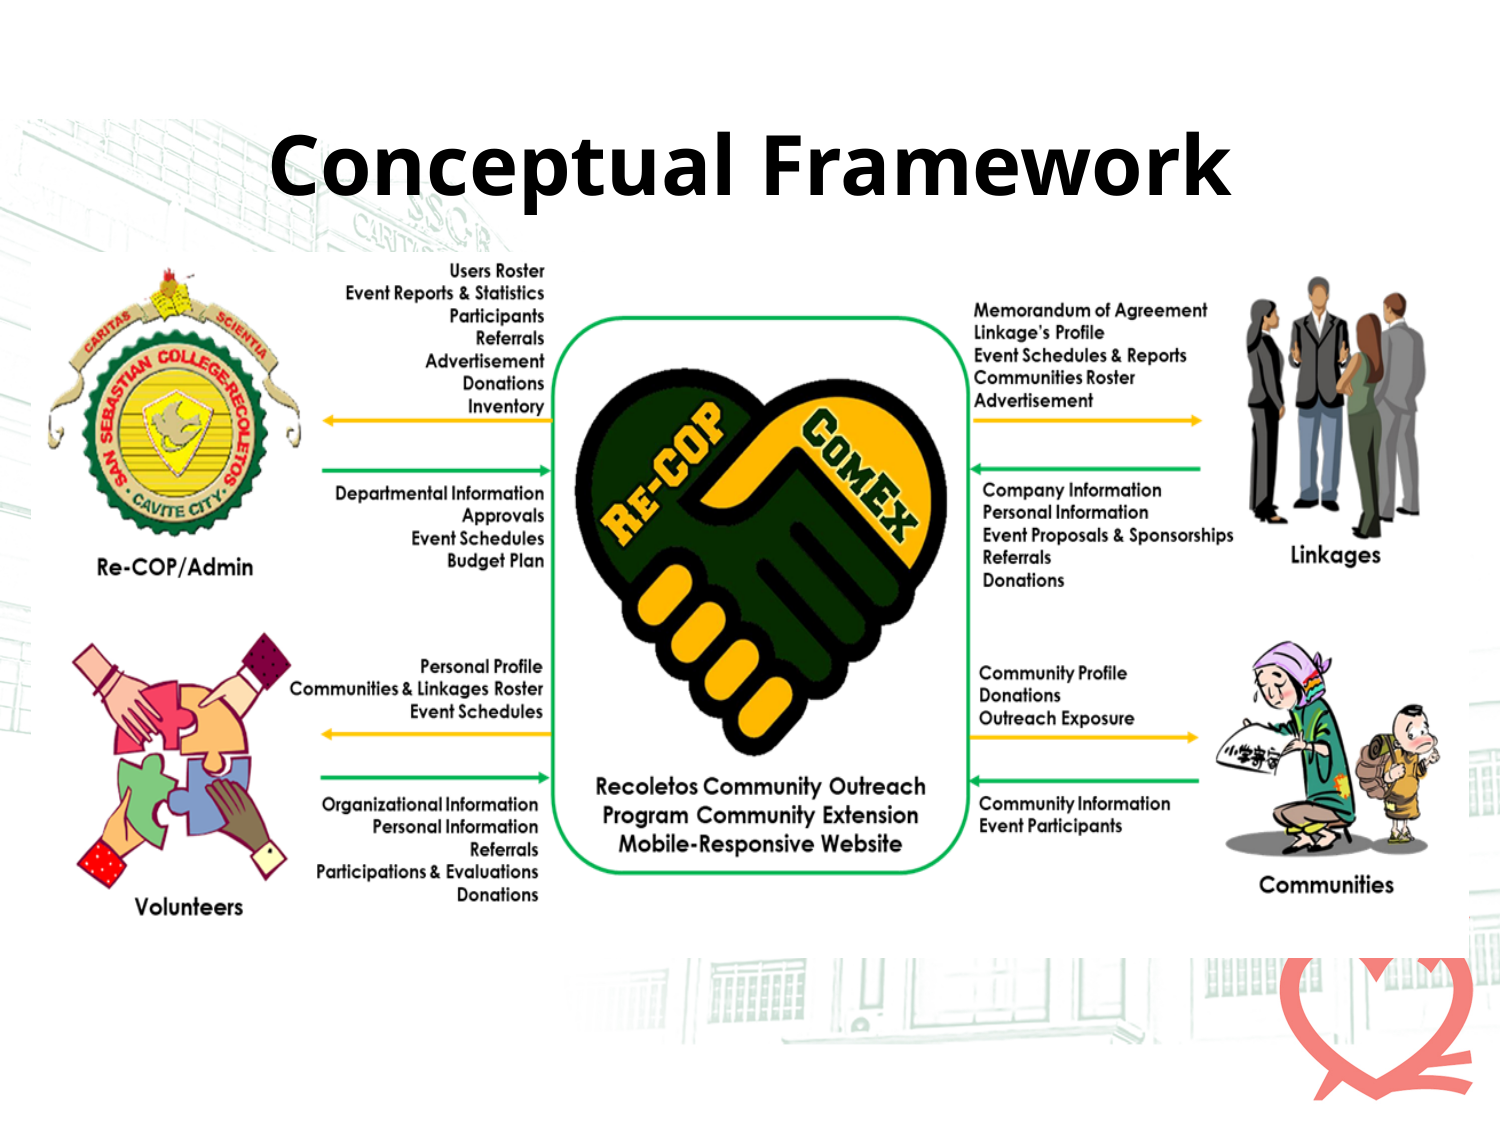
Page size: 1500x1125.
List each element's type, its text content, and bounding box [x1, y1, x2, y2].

picture [0, 0, 1500, 1125]
title Conceptual Framework [103, 59, 1397, 252]
